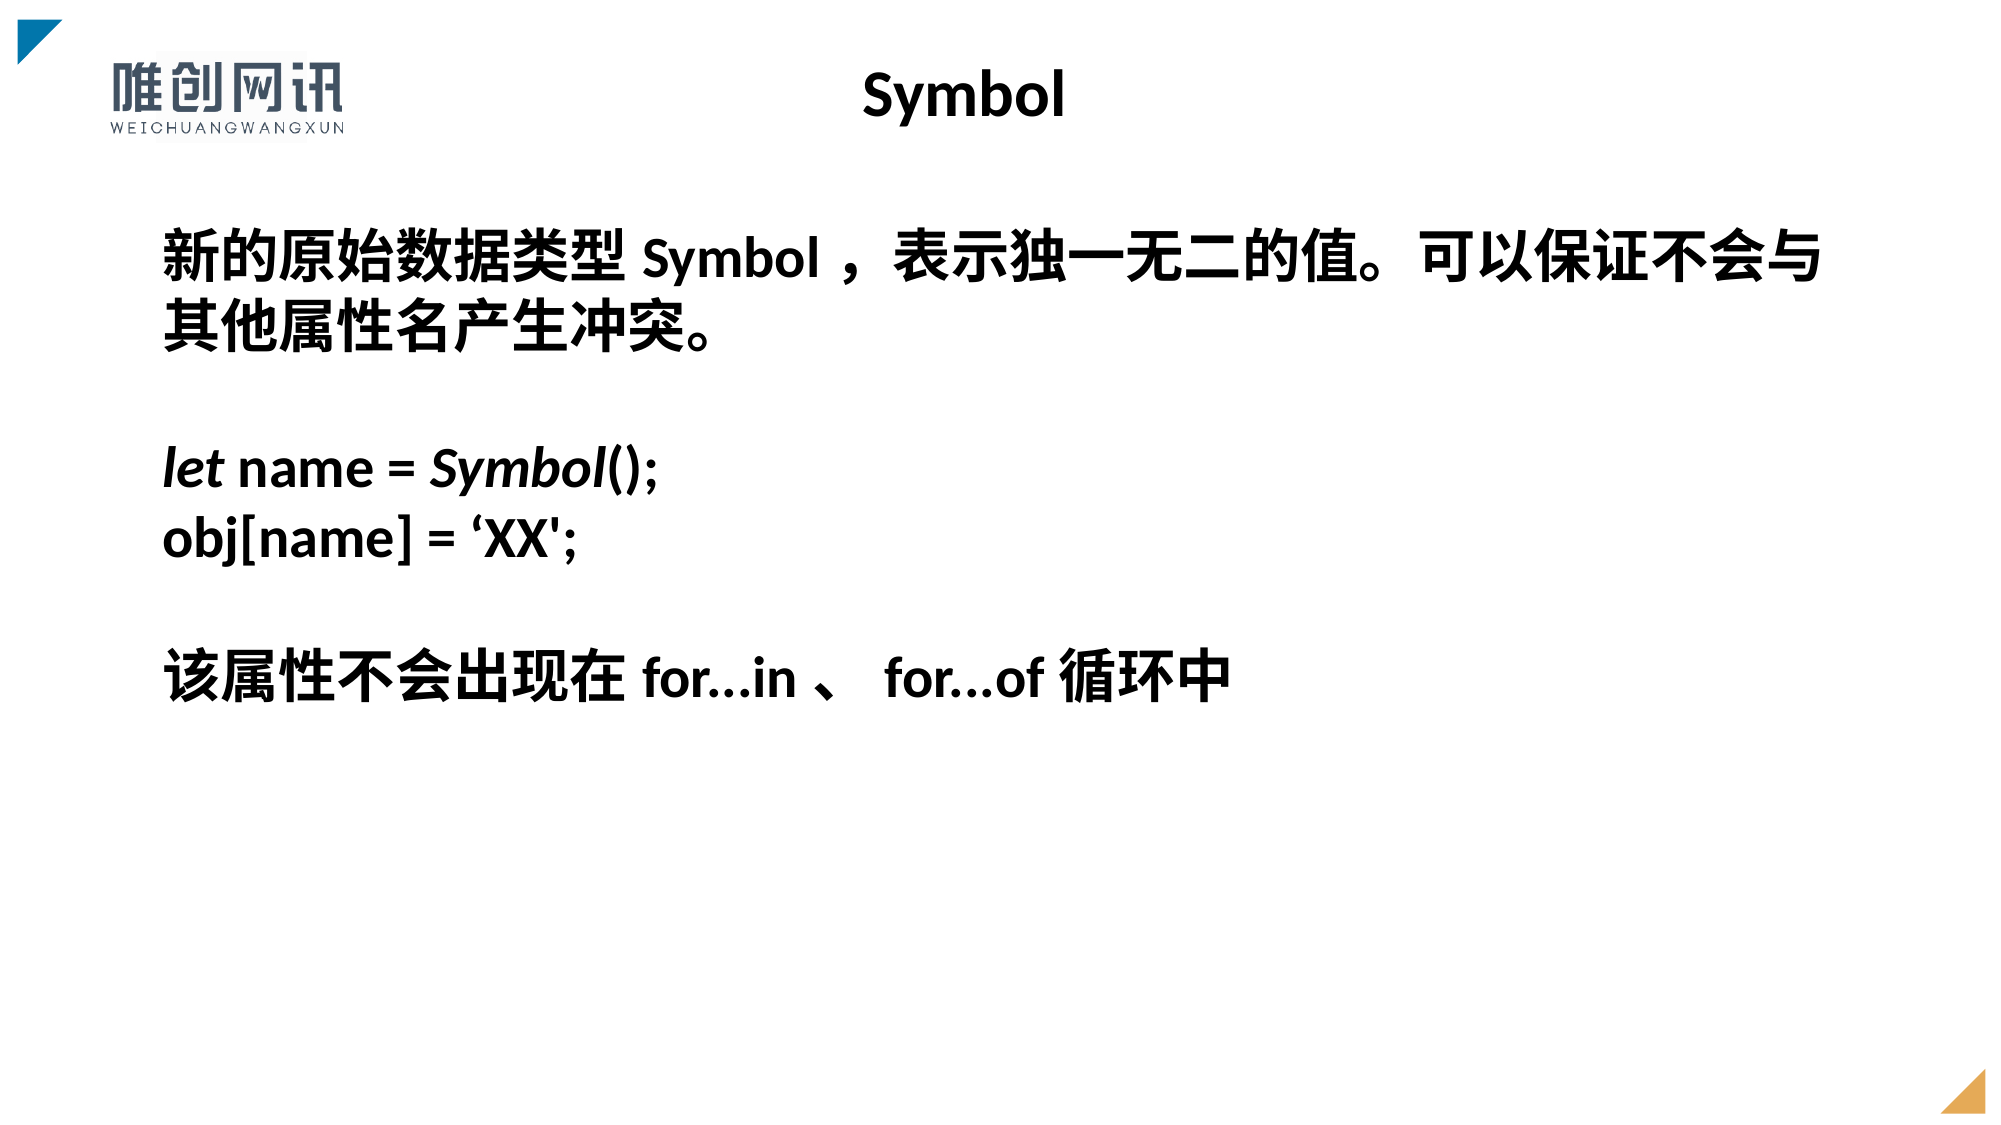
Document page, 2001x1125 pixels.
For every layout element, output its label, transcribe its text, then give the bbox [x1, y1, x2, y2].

picture [89, 51, 395, 143]
text_box [17, 19, 63, 65]
text_box 新的原始数据类型Symbol，表示独一无二的值。可以保证不会与其他属性名产生冲突。 let name = Symbol(); obj[name] = ‘XX'; 该属性不会出现在for...in、for...of循环中 [147, 142, 1857, 857]
text_box [1940, 1068, 1986, 1114]
text_box Symbol [588, 42, 1342, 137]
